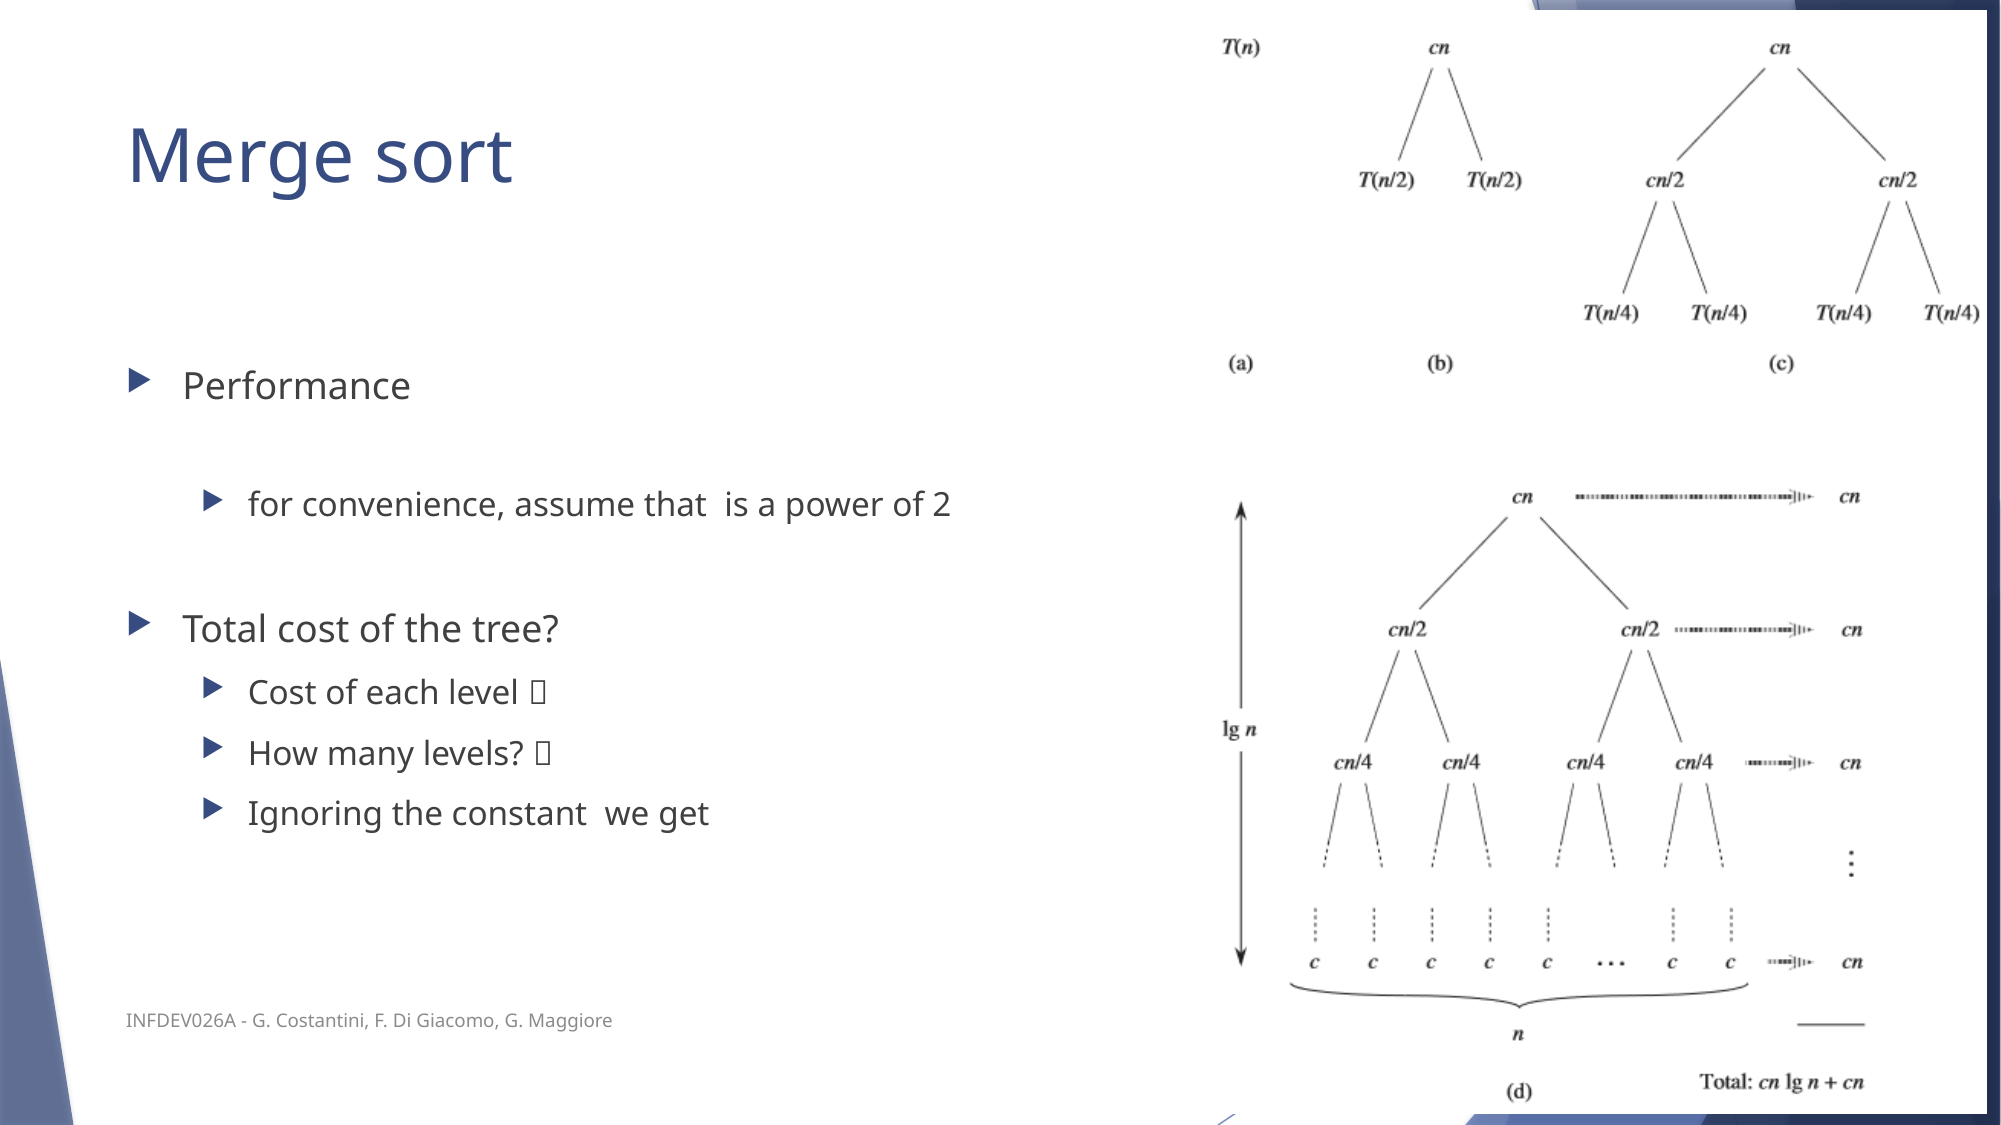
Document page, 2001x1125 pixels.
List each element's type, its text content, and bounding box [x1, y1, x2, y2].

footer INFDEV026A - G. Costantini, F. Di Giacomo, G. Maggiore [111, 991, 1145, 1051]
title Merge sort [111, 99, 1190, 317]
picture [1194, 9, 1988, 1114]
